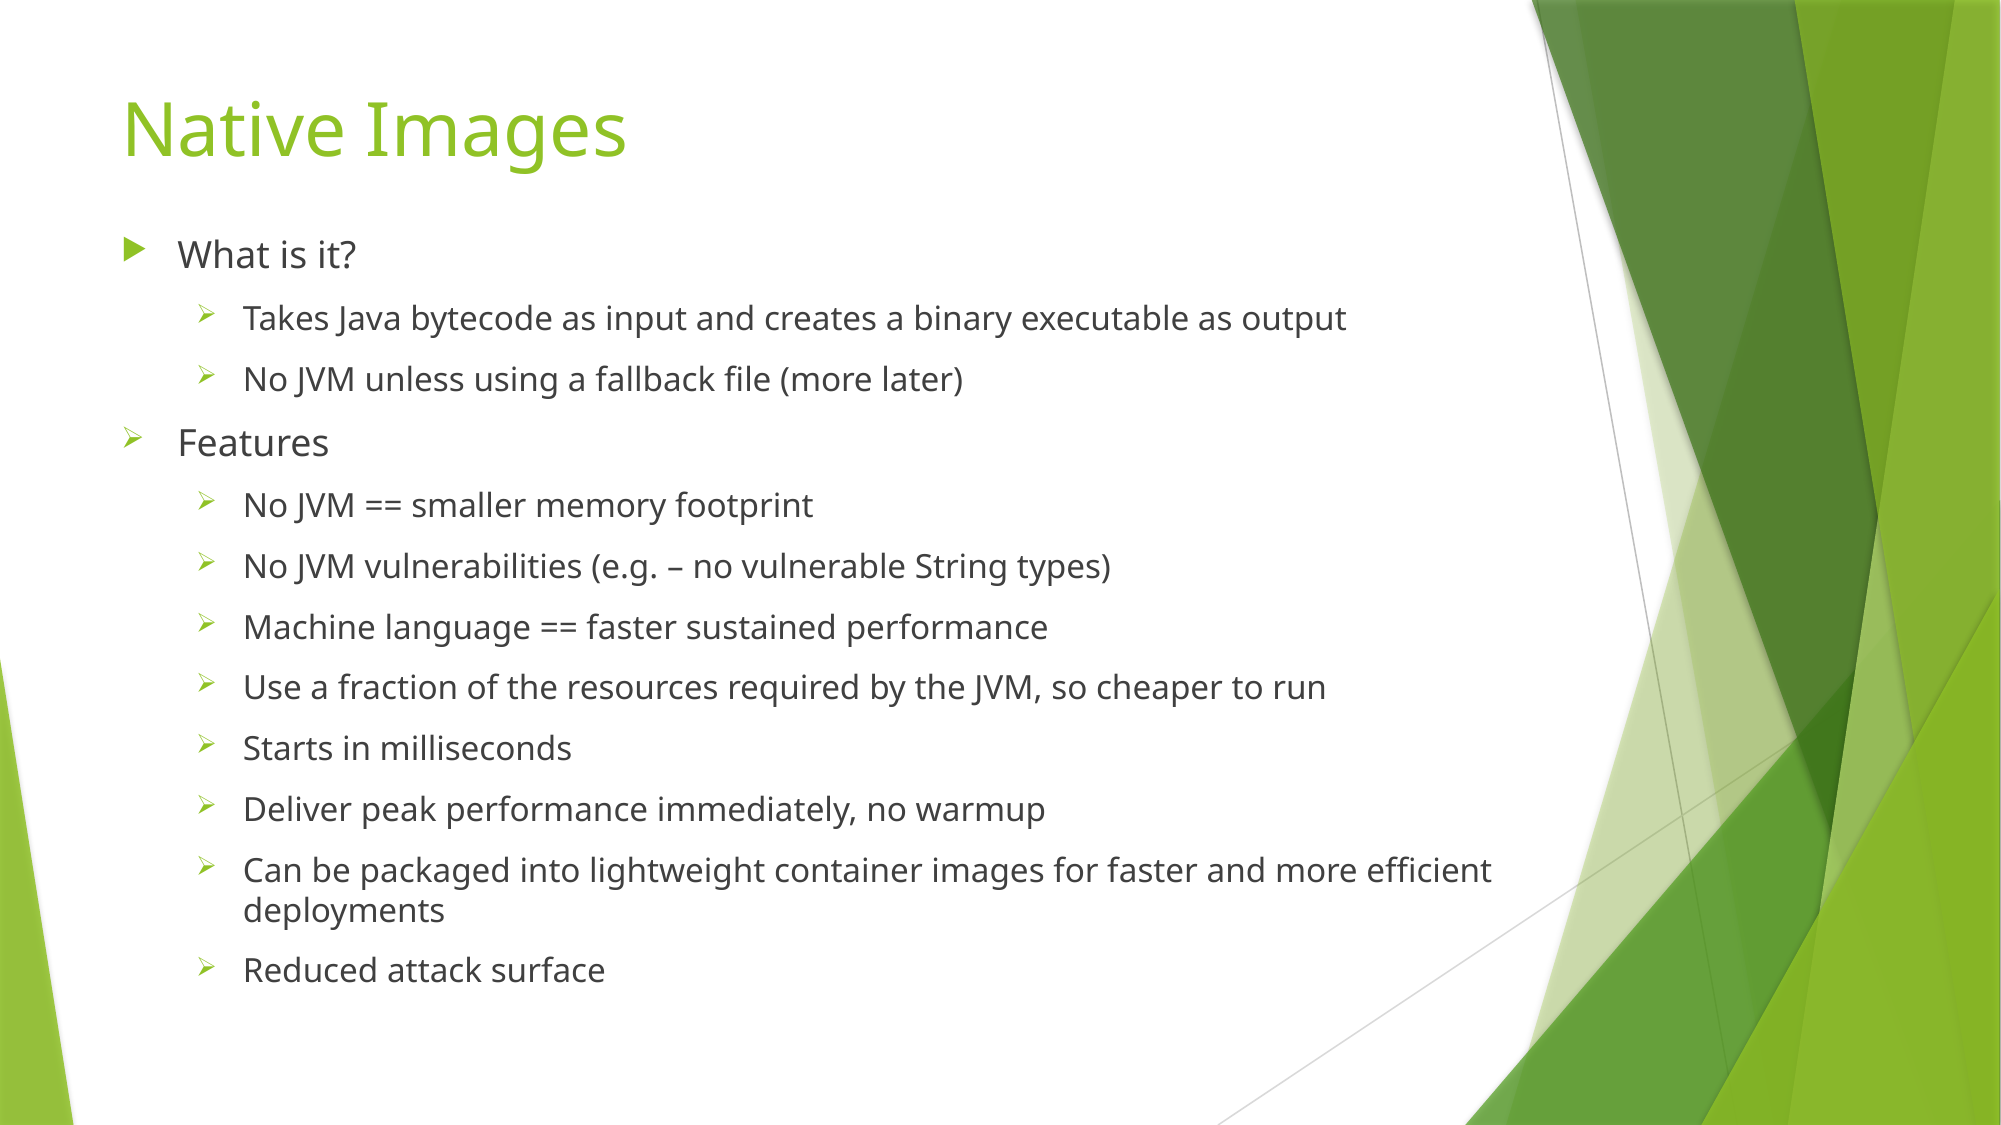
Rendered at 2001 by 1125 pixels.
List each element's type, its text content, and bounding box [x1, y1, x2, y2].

list What is it? Takes Java bytecode as input and creates a binary executable as output No JVM unless using a fallback file (more later) Features No JVM == smaller memory footprint No JVM vulnerabilities (e.g. – no vulnerable String types) Machine language == faster sustained performance Use a fraction of the resources required by the JVM, so cheaper to run Starts in milliseconds Deliver peak performance immediately, no warmup Can be packaged into lightweight container images for faster and more efficient deployments Reduced attack surface [106, 223, 1649, 1064]
title Native Images [106, 74, 1649, 223]
